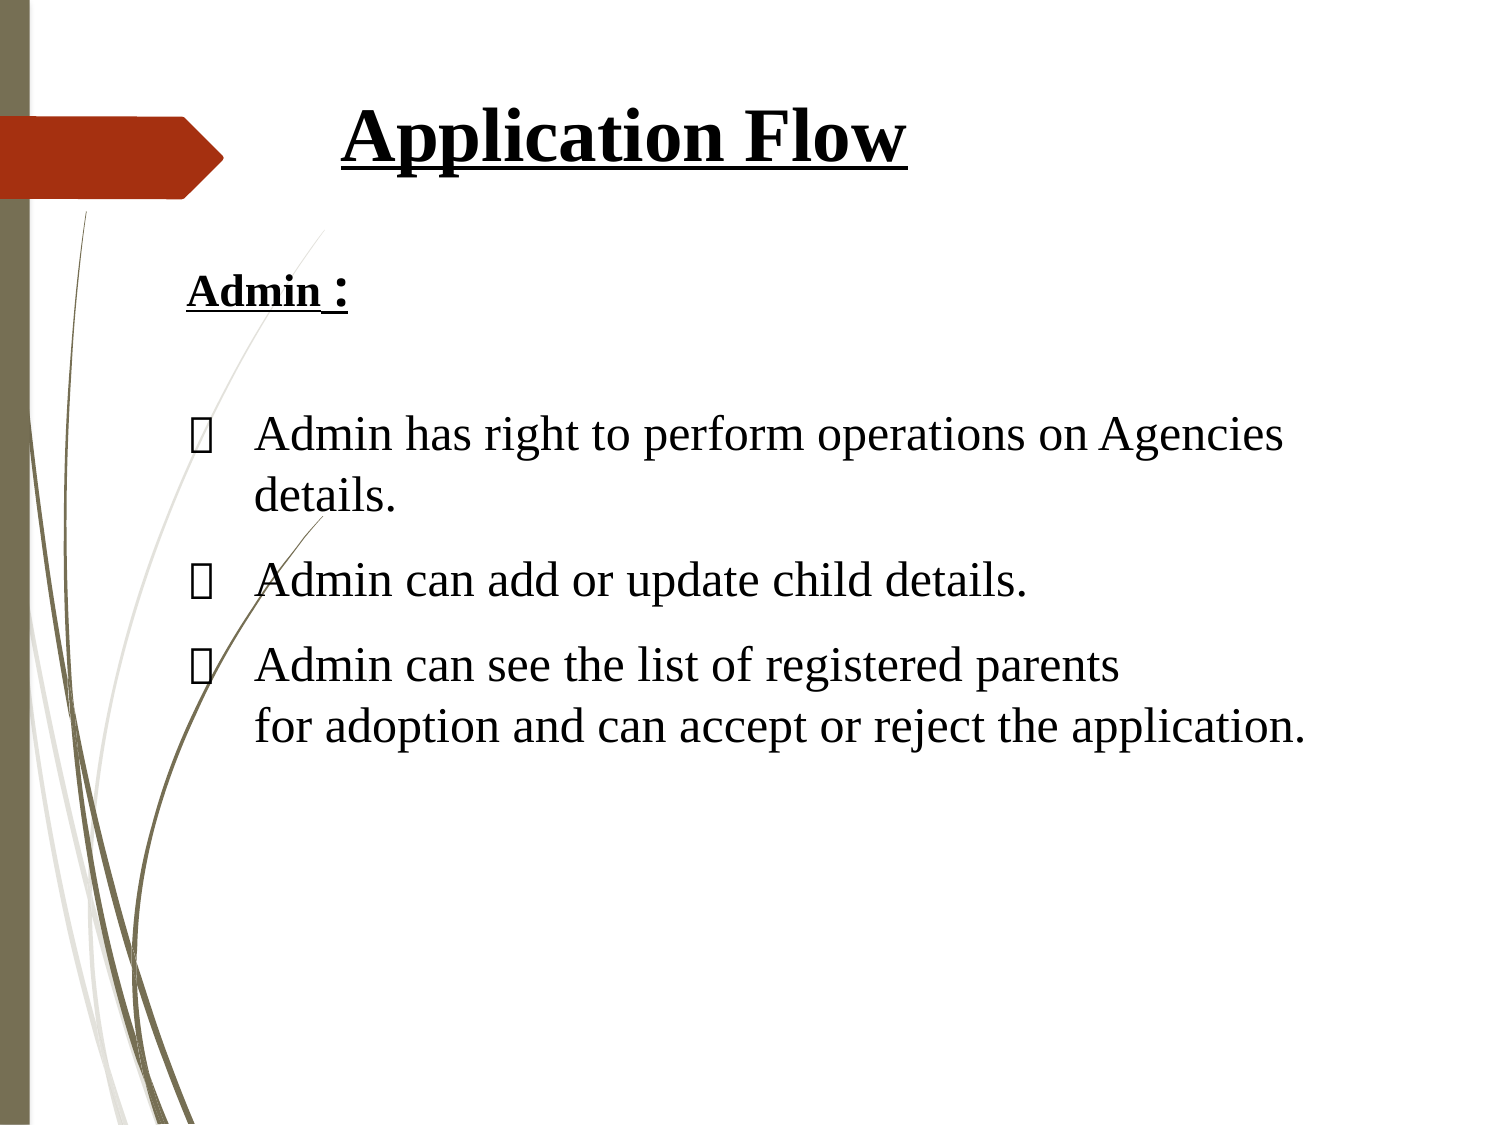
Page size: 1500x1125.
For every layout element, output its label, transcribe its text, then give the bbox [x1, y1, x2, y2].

text_box Application Flow [326, 22, 1108, 246]
text_box Admin : Admin has right to perform operations on Agencies details. Admin can add or update child details. Admin can see the list of registered parents for adoption and can accept or reject the application. [149, 246, 1356, 1020]
